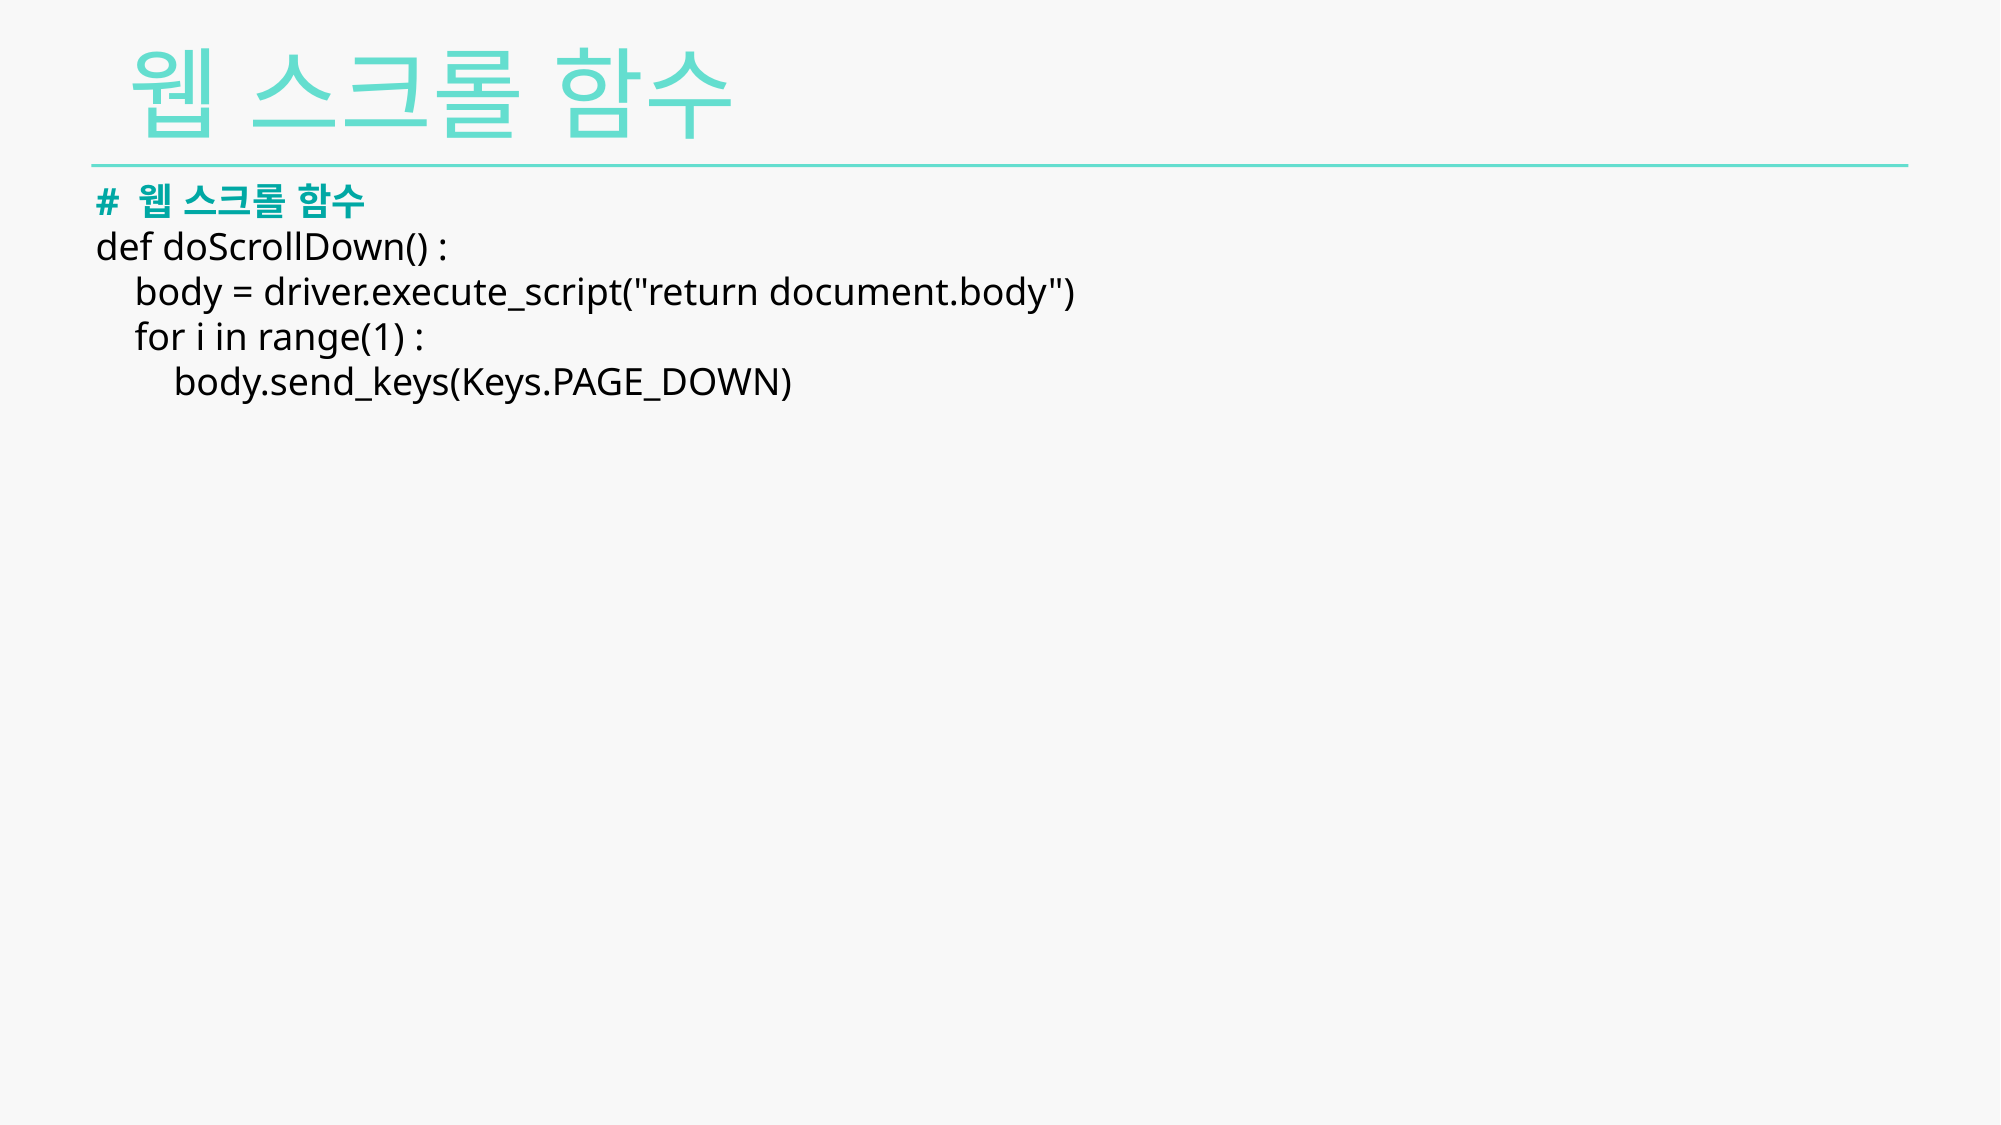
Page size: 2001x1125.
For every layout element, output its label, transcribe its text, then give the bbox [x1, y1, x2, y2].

text_box # 웹 스크롤 함수 def doScrollDown() : body = driver.execute_script("return document.body") for i in range(1) : body.send_keys(Keys.PAGE_DOWN) [80, 170, 1909, 411]
text_box 웹 스크롤 함수 [113, 24, 752, 159]
text_box [90, 163, 1909, 168]
